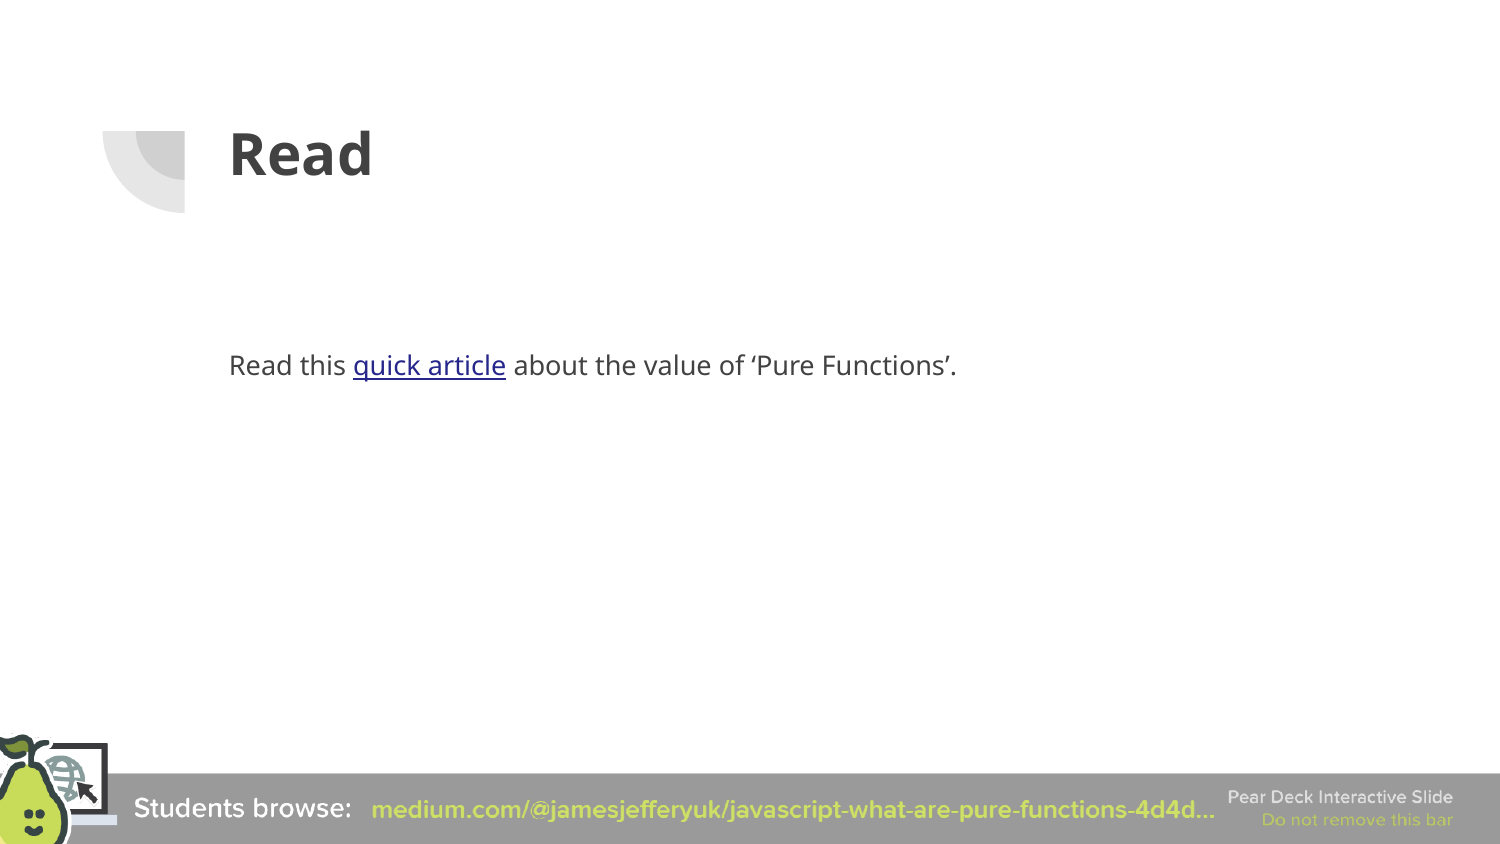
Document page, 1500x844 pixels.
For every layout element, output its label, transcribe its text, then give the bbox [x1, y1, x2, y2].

list Read this quick article about the value of ‘Pure Functions’. [213, 326, 1368, 724]
picture [0, 726, 1500, 844]
title Read [213, 98, 1368, 263]
